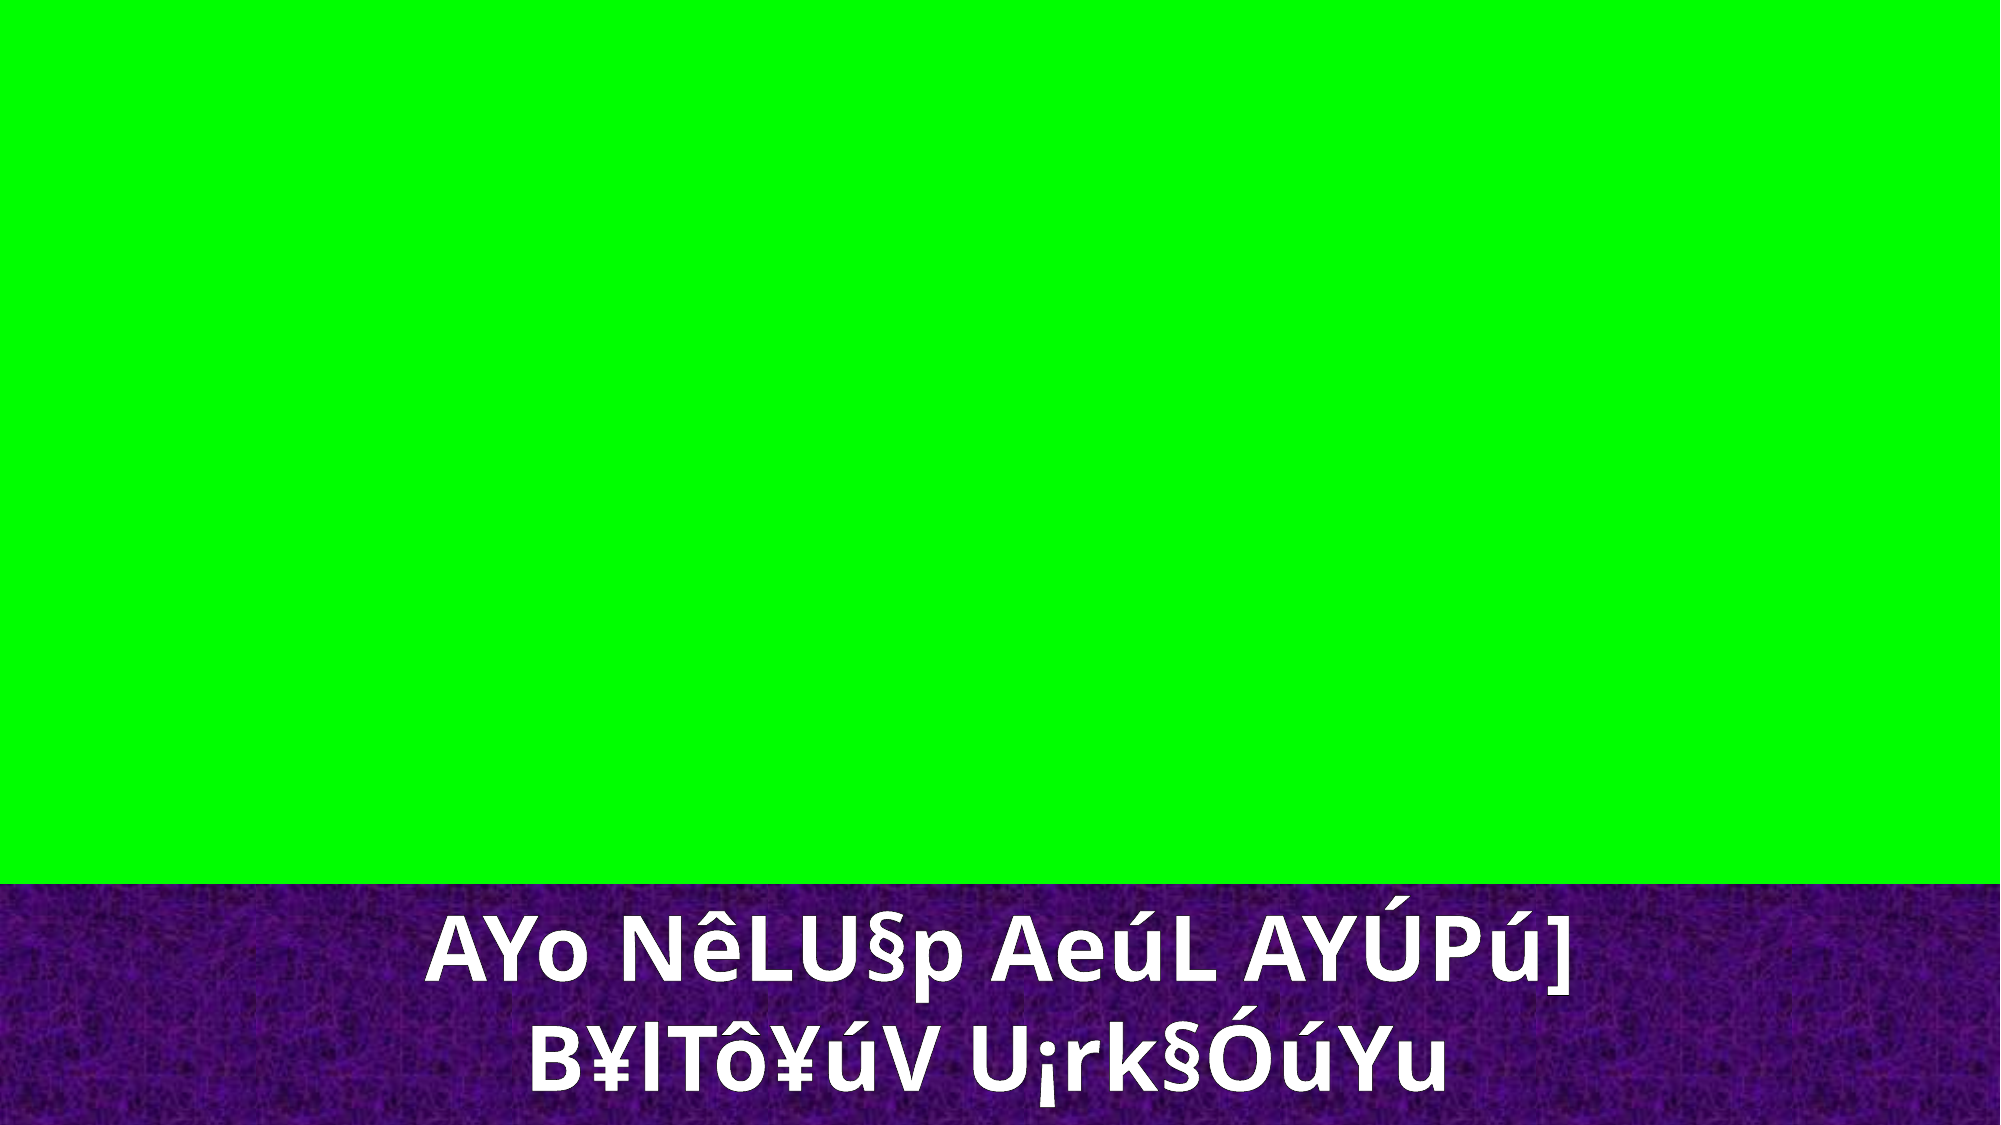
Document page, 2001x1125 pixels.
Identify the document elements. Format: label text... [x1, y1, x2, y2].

text_box [0, 884, 2000, 1125]
text_box AYo NêLU§p AeúL AYÚPú] B¥lTô¥úV U¡rk§ÓúYu [255, 882, 1745, 1117]
